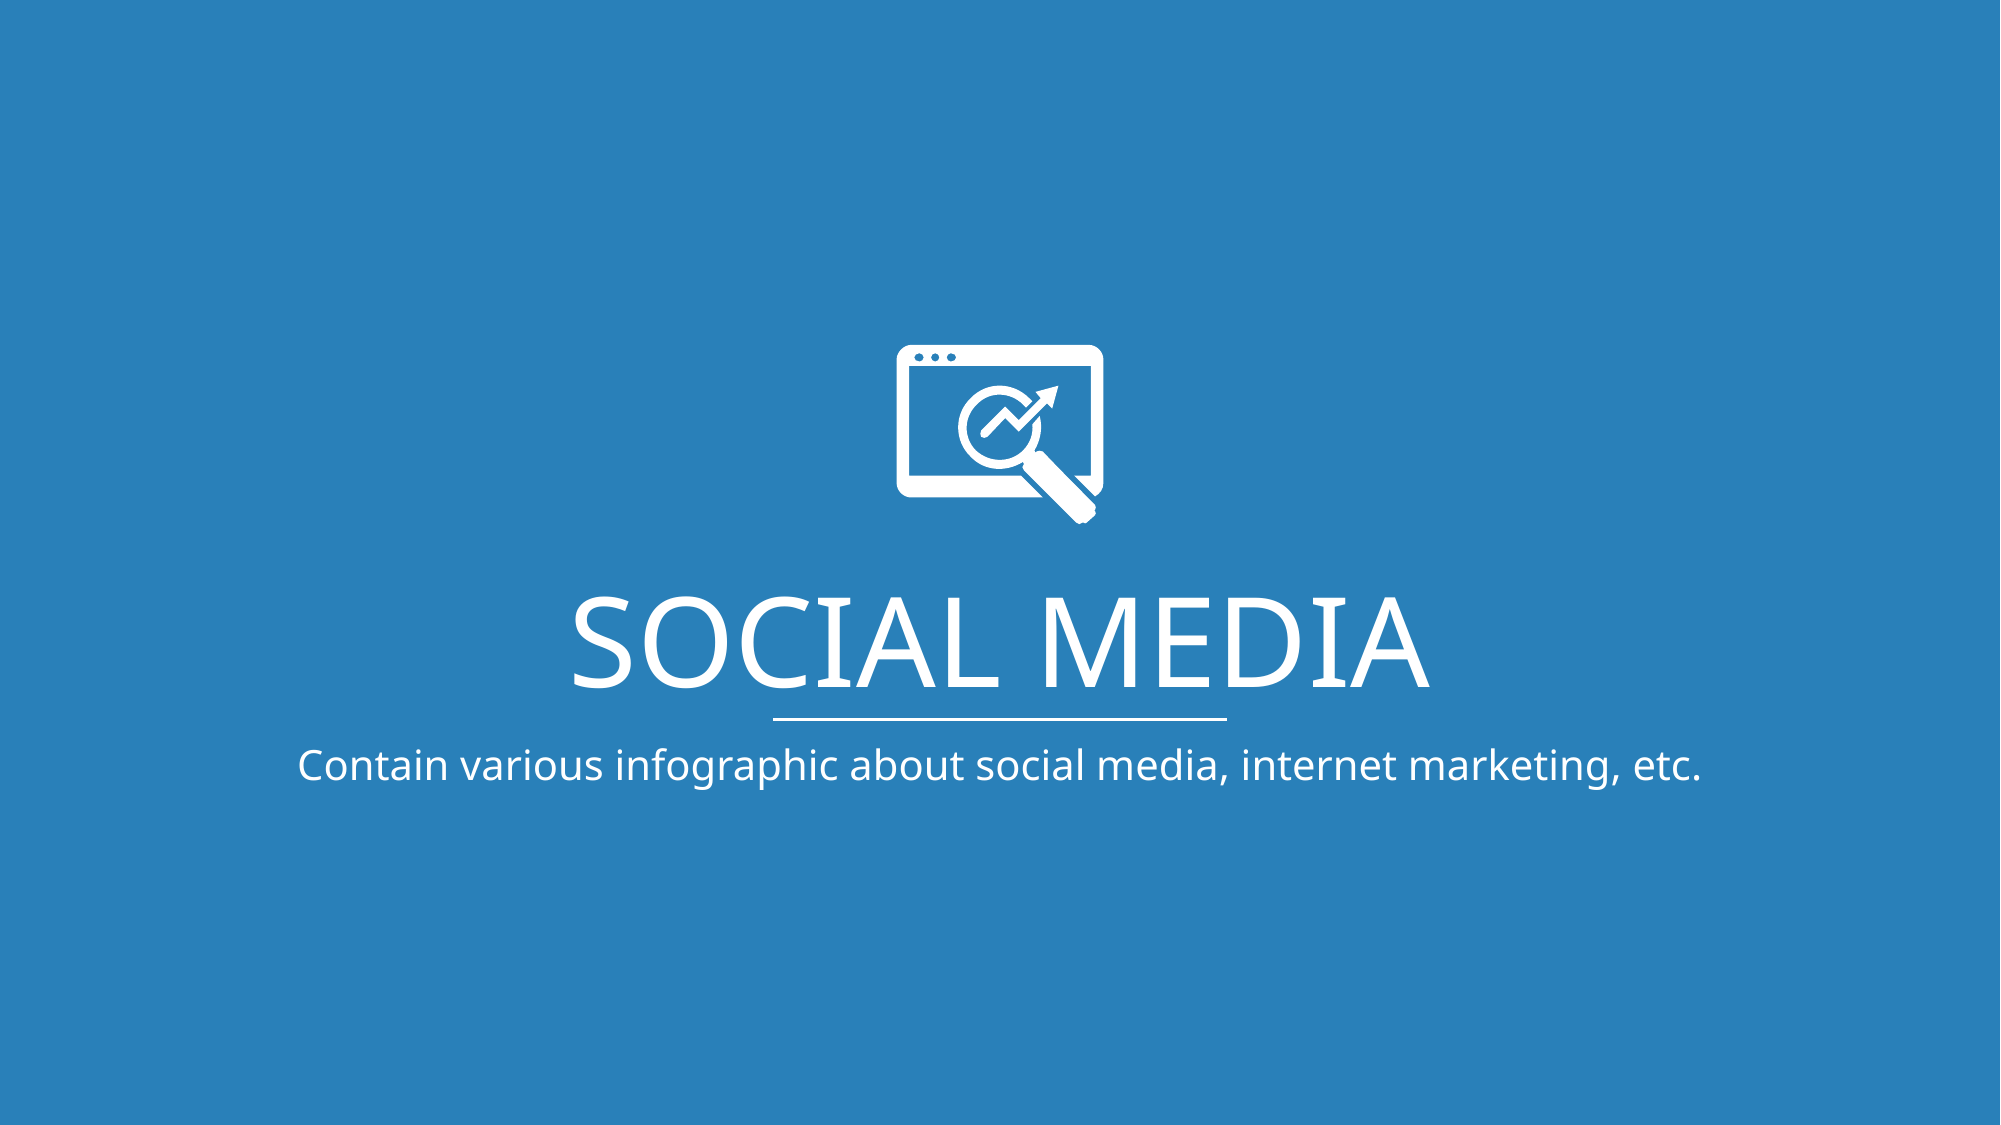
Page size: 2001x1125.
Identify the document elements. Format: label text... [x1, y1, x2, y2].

title SOCIAL MEDIA [249, 329, 1750, 722]
text_box [958, 385, 1096, 525]
subtitle Contain various infographic about social media, internet marketing, etc. [249, 736, 1750, 1009]
text_box [896, 344, 1104, 498]
